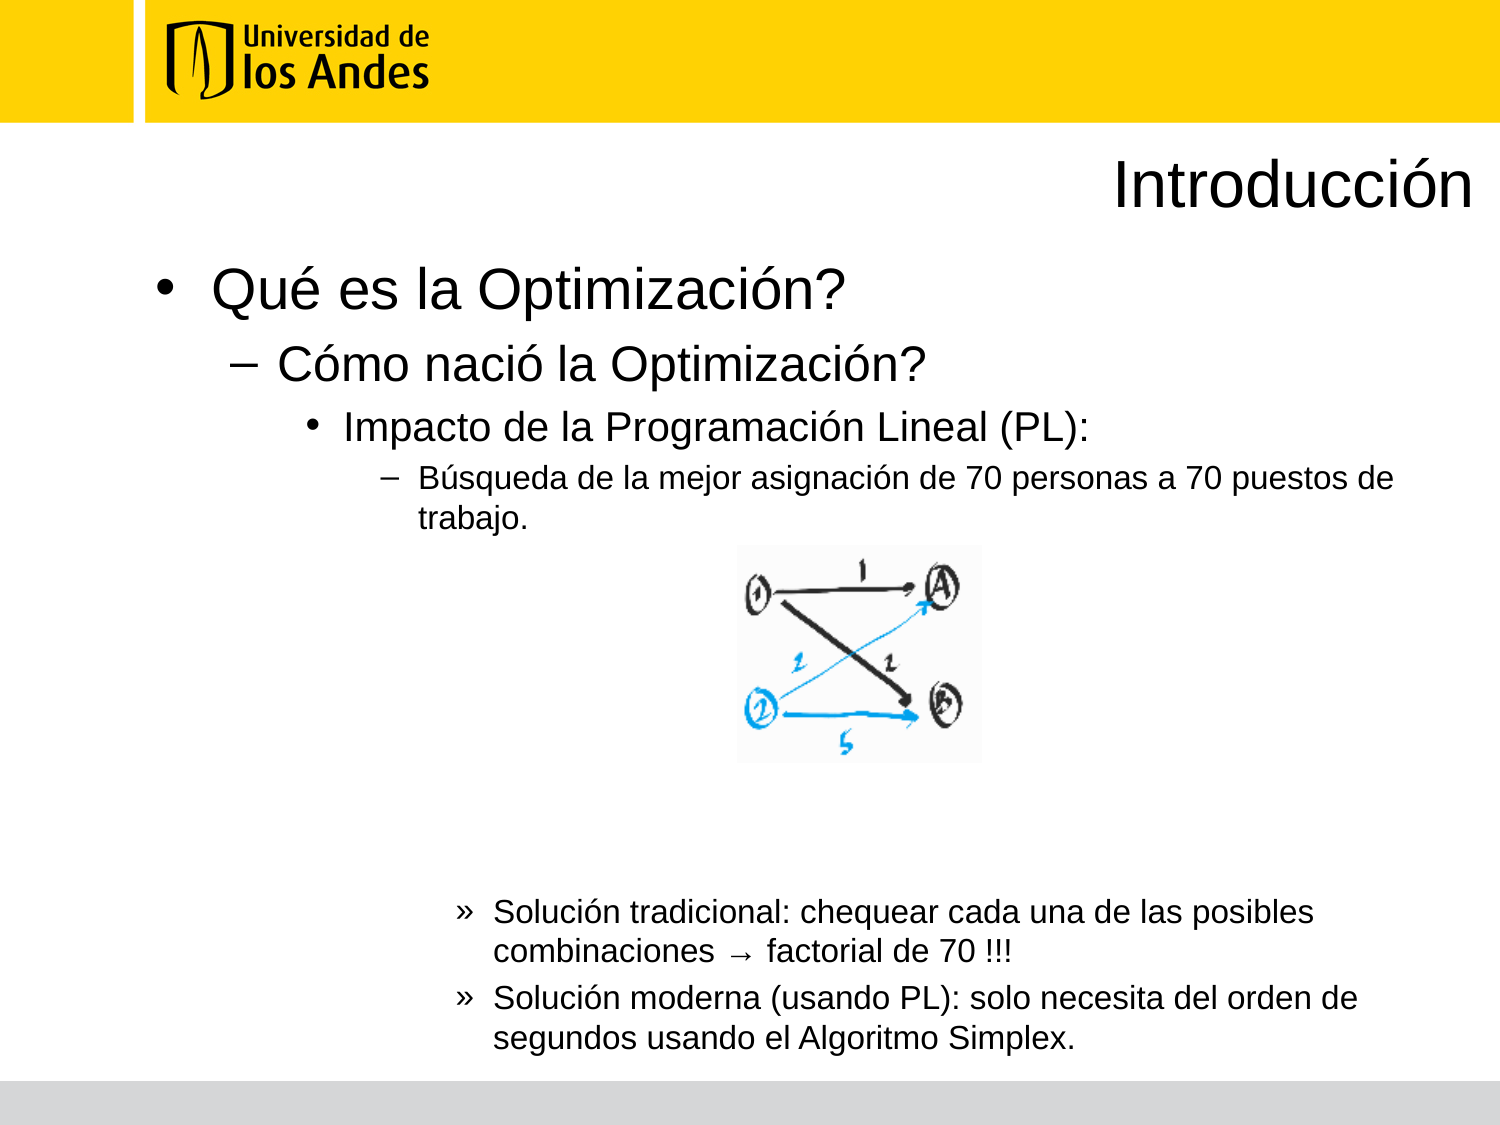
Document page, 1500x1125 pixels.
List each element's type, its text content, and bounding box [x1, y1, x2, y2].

picture [0, 0, 1500, 1081]
picture [737, 544, 982, 763]
title Introducción [140, 125, 1491, 238]
text_box [687, 887, 718, 938]
list Qué es la Optimización? Cómo nació la Optimización? Impacto de la Programación Lineal (PL): Búsqueda de la mejor asignación de 70 personas a 70 puestos de trabajo. Solución tradicional: chequear cada una de las posibles combinaciones → factorial de 70 !!! Solución moderna (usando PL): solo necesita del orden de segundos usando el Algoritmo Simplex. [140, 243, 1491, 1101]
